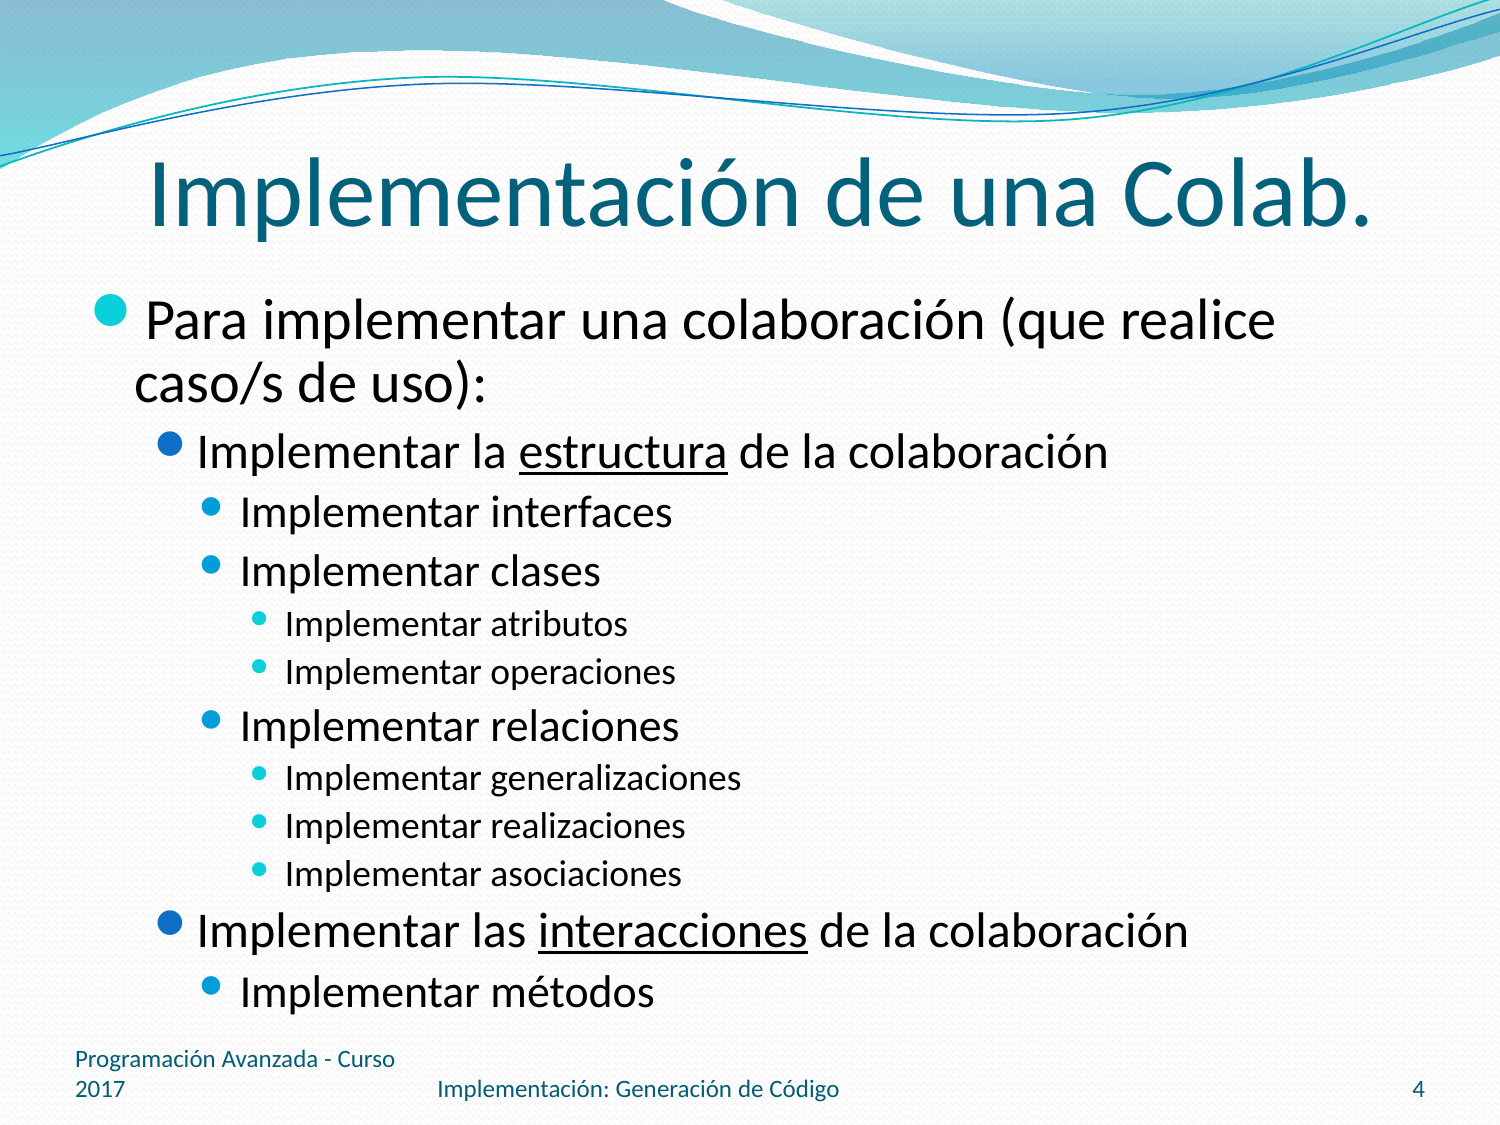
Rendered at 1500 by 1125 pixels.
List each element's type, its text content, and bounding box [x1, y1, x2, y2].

slide_number 4 [1299, 1042, 1425, 1103]
slide_number Programación Avanzada - Curso 2017 [75, 1042, 425, 1103]
footer Implementación: Generación de Código [437, 1042, 988, 1103]
list Para implementar una colaboración (que realice caso/s de uso): Implementar la estructura de la colaboración Implementar interfaces Implementar clases Implementar atributos Implementar operaciones Implementar relaciones Implementar generalizaciones Implementar realizaciones Implementar asociaciones Implementar las interacciones de la colaboración Implementar métodos [75, 282, 1425, 1059]
title Implementación de una Colab. [147, 90, 1398, 247]
